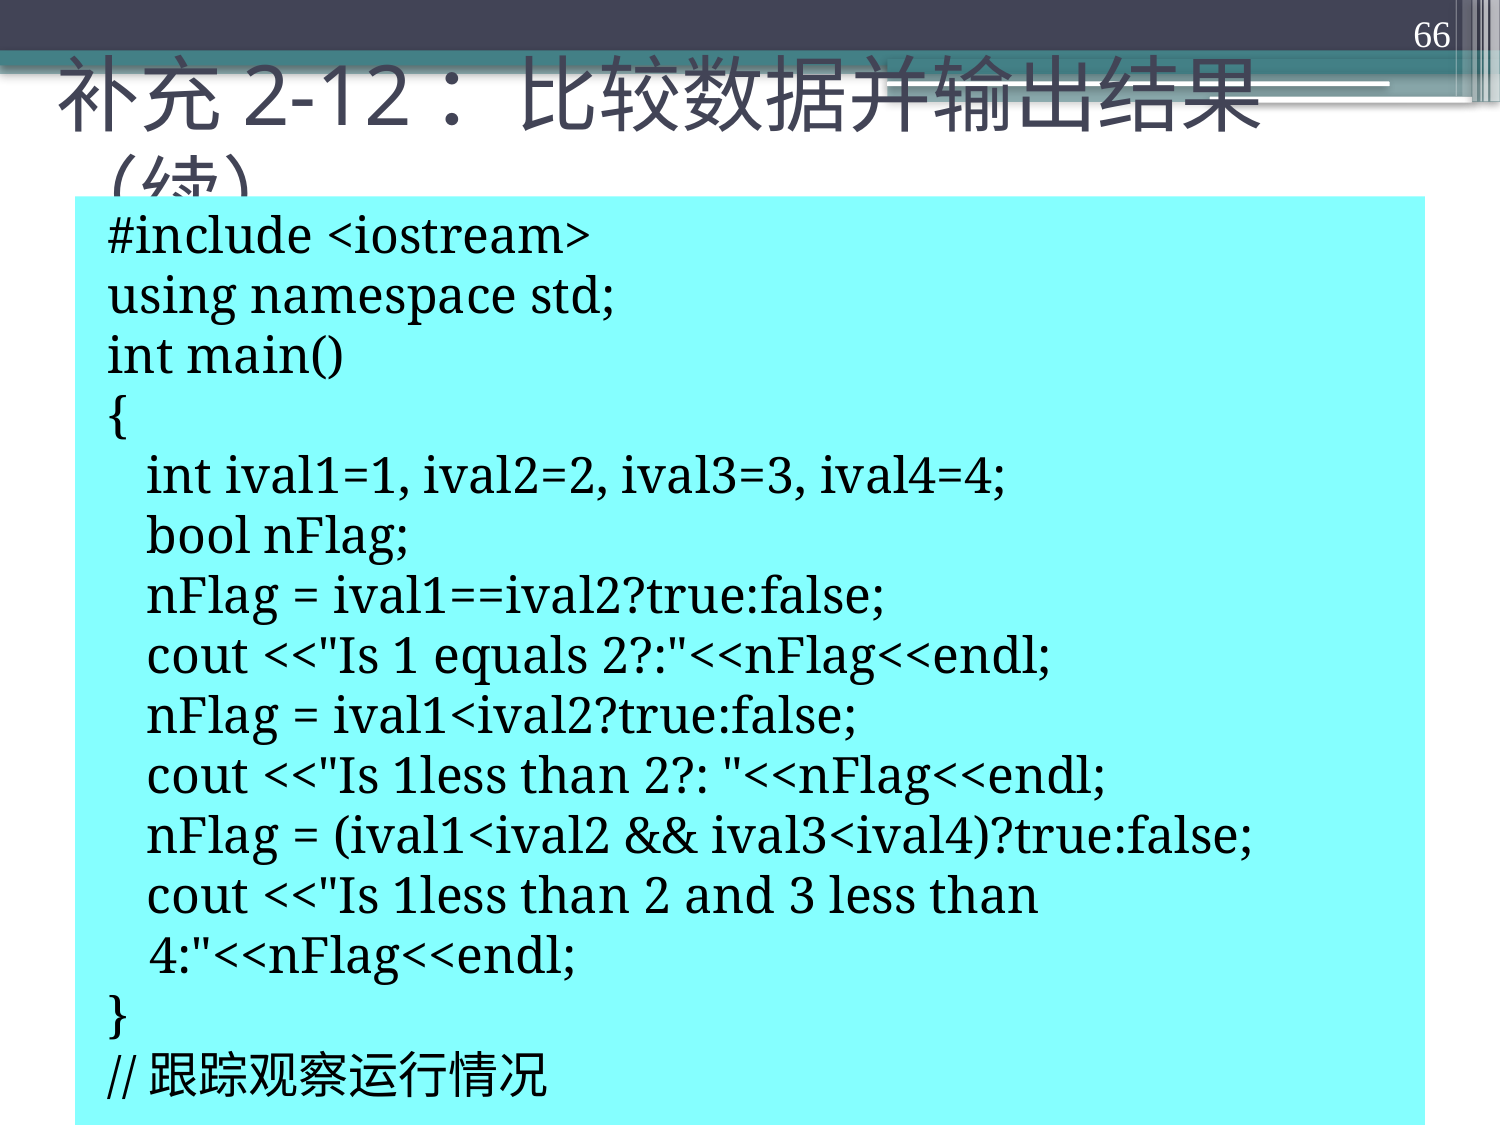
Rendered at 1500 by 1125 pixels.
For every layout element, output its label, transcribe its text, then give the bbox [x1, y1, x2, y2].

list #include <iostream> using namespace std; int main() { int ival1=1, ival2=2, ival3=3, ival4=4; bool nFlag; nFlag = ival1==ival2?true:false; cout <<"Is 1 equals 2?:"<<nFlag<<endl; nFlag = ival1<ival2?true:false; cout <<"Is 1less than 2?: "<<nFlag<<endl; nFlag = (ival1<ival2 && ival3<ival4)?true:false; cout <<"Is 1less than 2 and 3 less than 4:"<<nFlag<<endl; } //跟踪观察运行情况 [75, 196, 1425, 1125]
title 补充2-12：比较数据并输出结果（续） [41, 54, 1425, 230]
slide_number 66 [1340, 2, 1466, 63]
